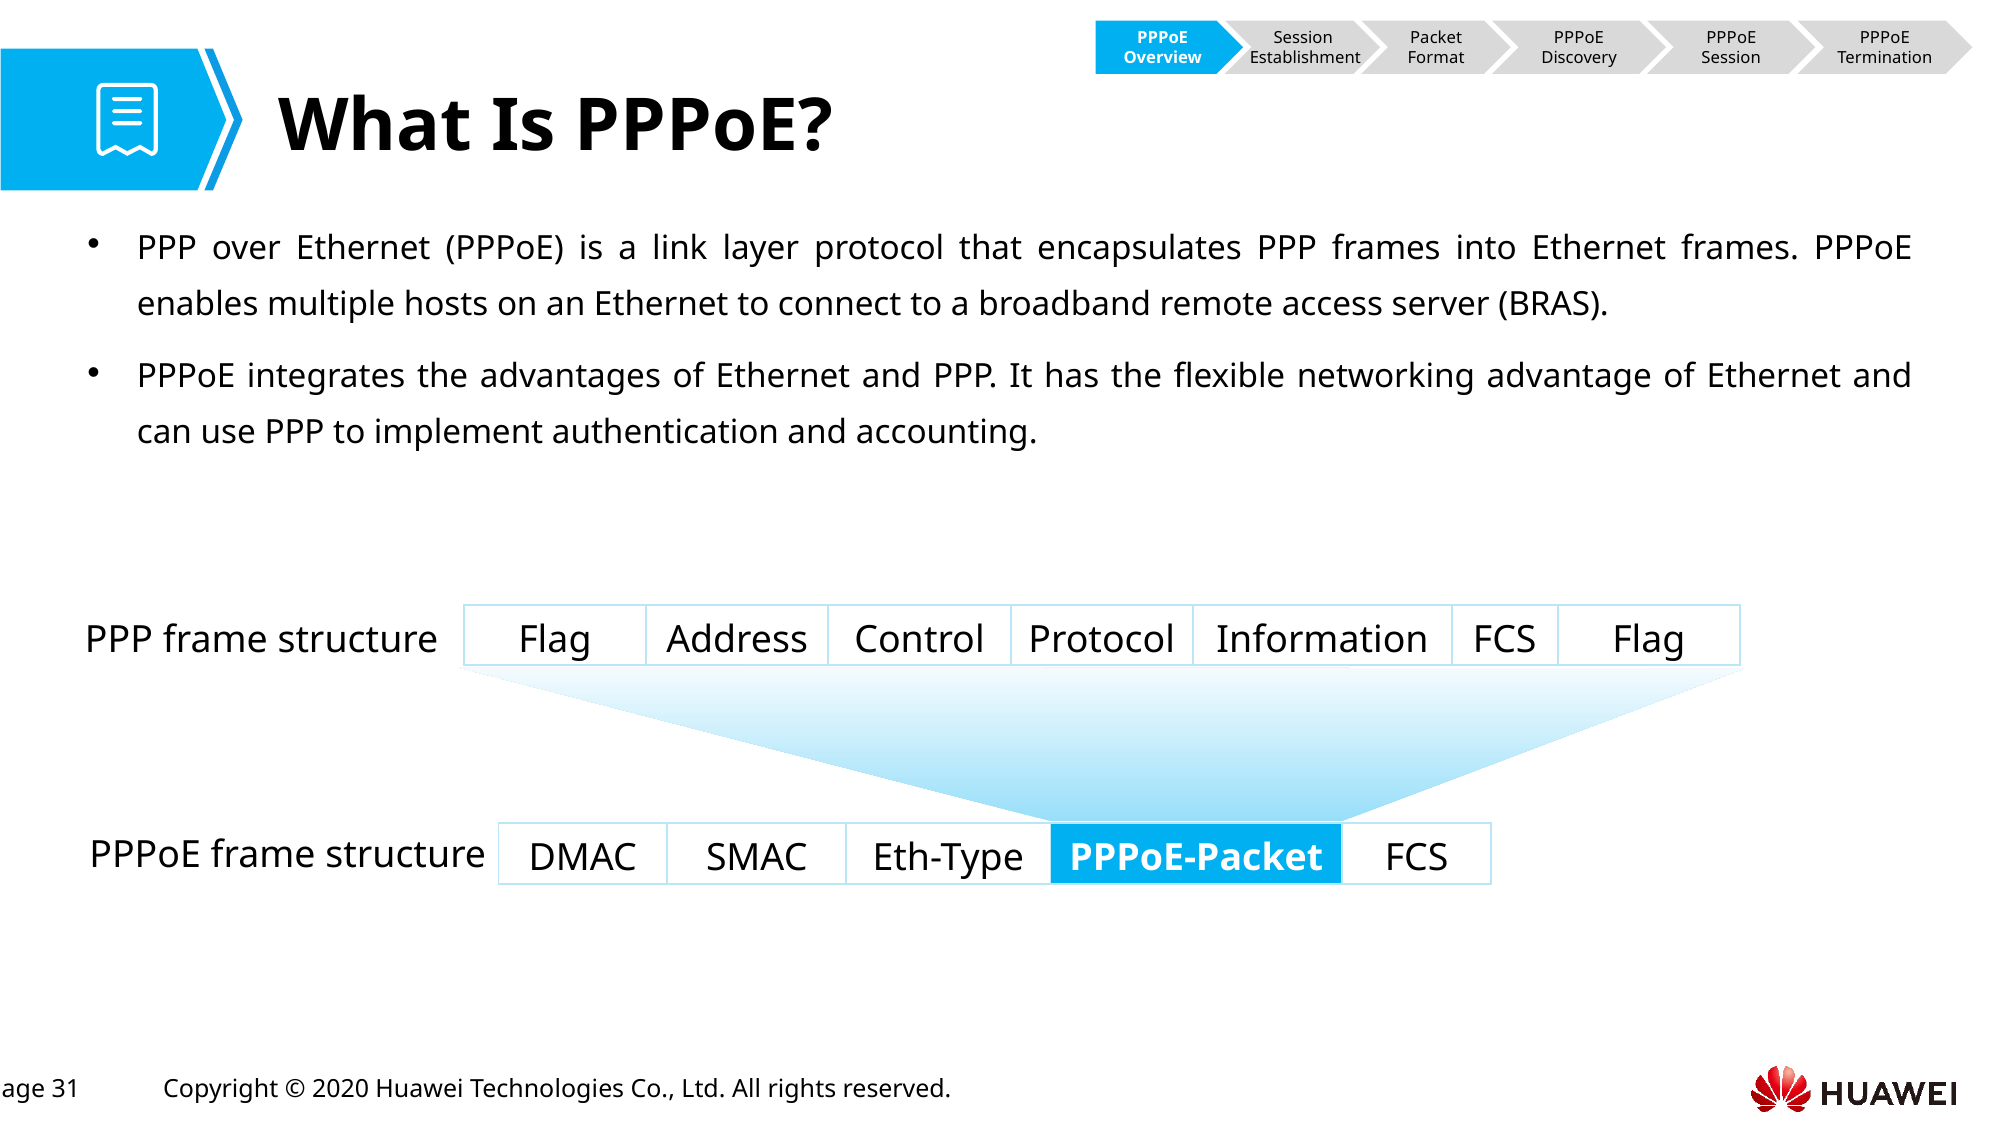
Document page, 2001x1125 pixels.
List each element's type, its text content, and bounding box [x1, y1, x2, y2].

text_box Session Establishment [1224, 20, 1381, 74]
text_box PPPoE Session [1647, 20, 1816, 74]
table_header PPPoE-Packet [1051, 824, 1341, 883]
table_header FCS [1343, 824, 1490, 883]
table_header Eth-Type [847, 824, 1050, 883]
text_box PPPoE Overview [1095, 20, 1244, 74]
text_box PPP frame structure [70, 607, 454, 668]
text_box Packet Format [1361, 20, 1511, 74]
table_header Control [829, 606, 1010, 664]
text_box [457, 666, 1745, 823]
table_header Flag [465, 606, 645, 664]
picture [1751, 1066, 1956, 1112]
table_header Address [647, 606, 827, 664]
text_box PPPoE Termination [1797, 20, 1973, 74]
list PPP over Ethernet (PPPoE) is a link layer protocol that encapsulates PPP frames into Ethernet frames. PPPoE enables multiple hosts on an Ethernet to connect to a broadband remote access server (BRAS). PPPoE integrates the advantages of Ethernet and PPP. It has the flexible networking advantage of Ethernet and can use PPP to implement authentication and accounting. [73, 203, 1930, 972]
table_header FCS [1453, 606, 1557, 664]
text_box PPPoE Discovery [1492, 20, 1667, 74]
table_header Protocol [1012, 606, 1192, 664]
table_header SMAC [668, 824, 845, 883]
text_box PPPoE frame structure [74, 823, 498, 883]
table_header DMAC [499, 824, 666, 883]
table_header Flag [1559, 606, 1739, 664]
title What Is PPPoE? [261, 73, 1875, 180]
table_header Information [1194, 606, 1451, 664]
